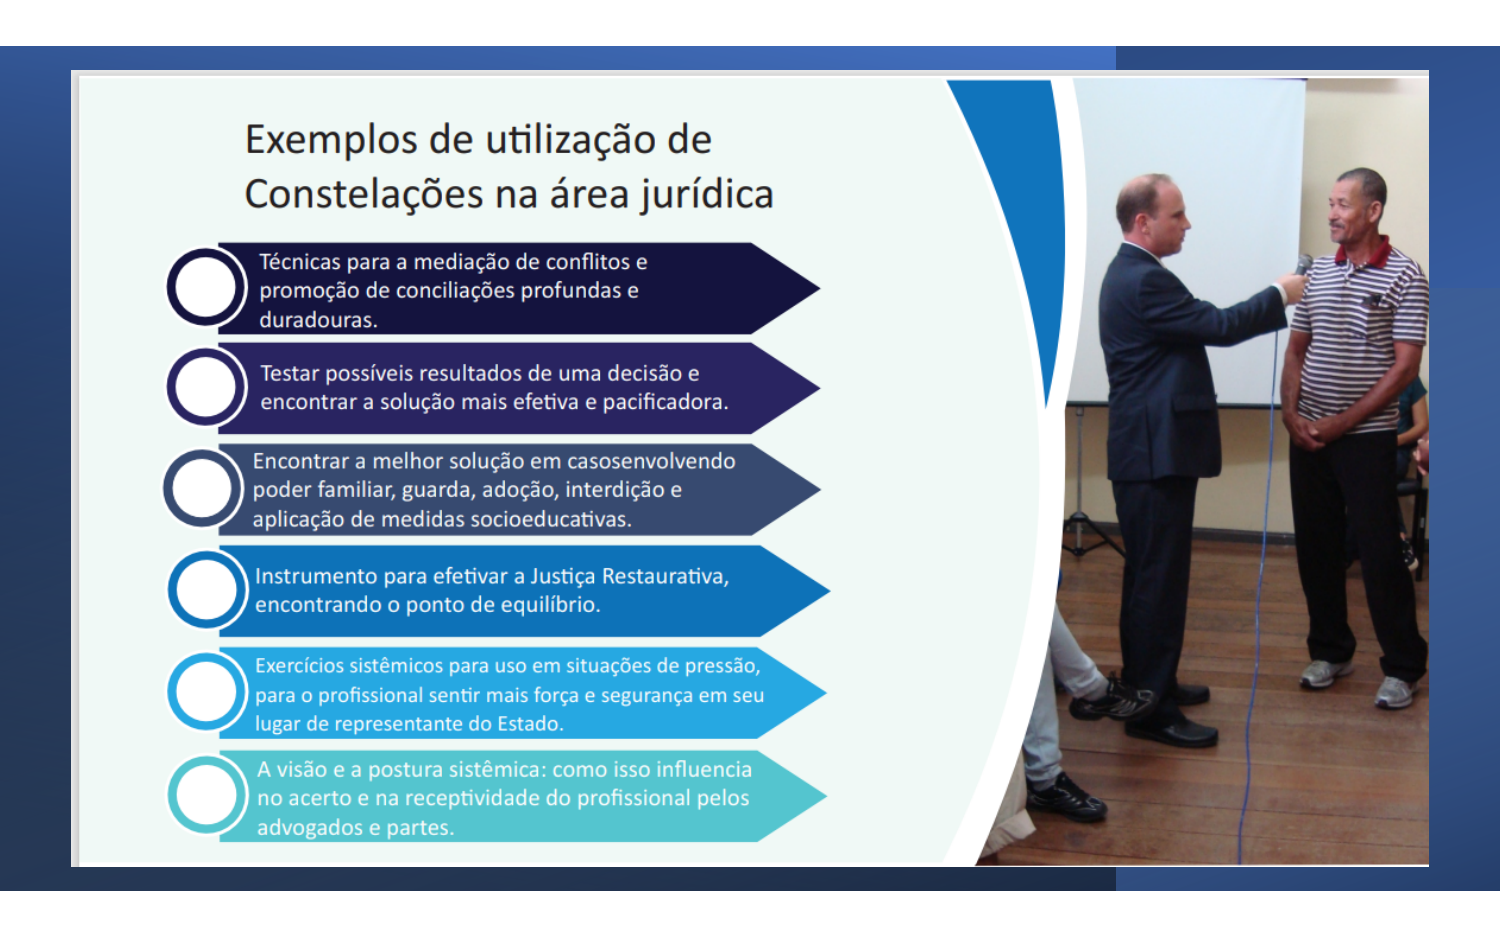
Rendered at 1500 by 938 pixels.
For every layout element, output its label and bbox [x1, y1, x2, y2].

picture [71, 70, 1429, 868]
text_box [1117, 46, 1500, 287]
text_box [0, 46, 1117, 287]
text_box [0, 287, 1500, 892]
